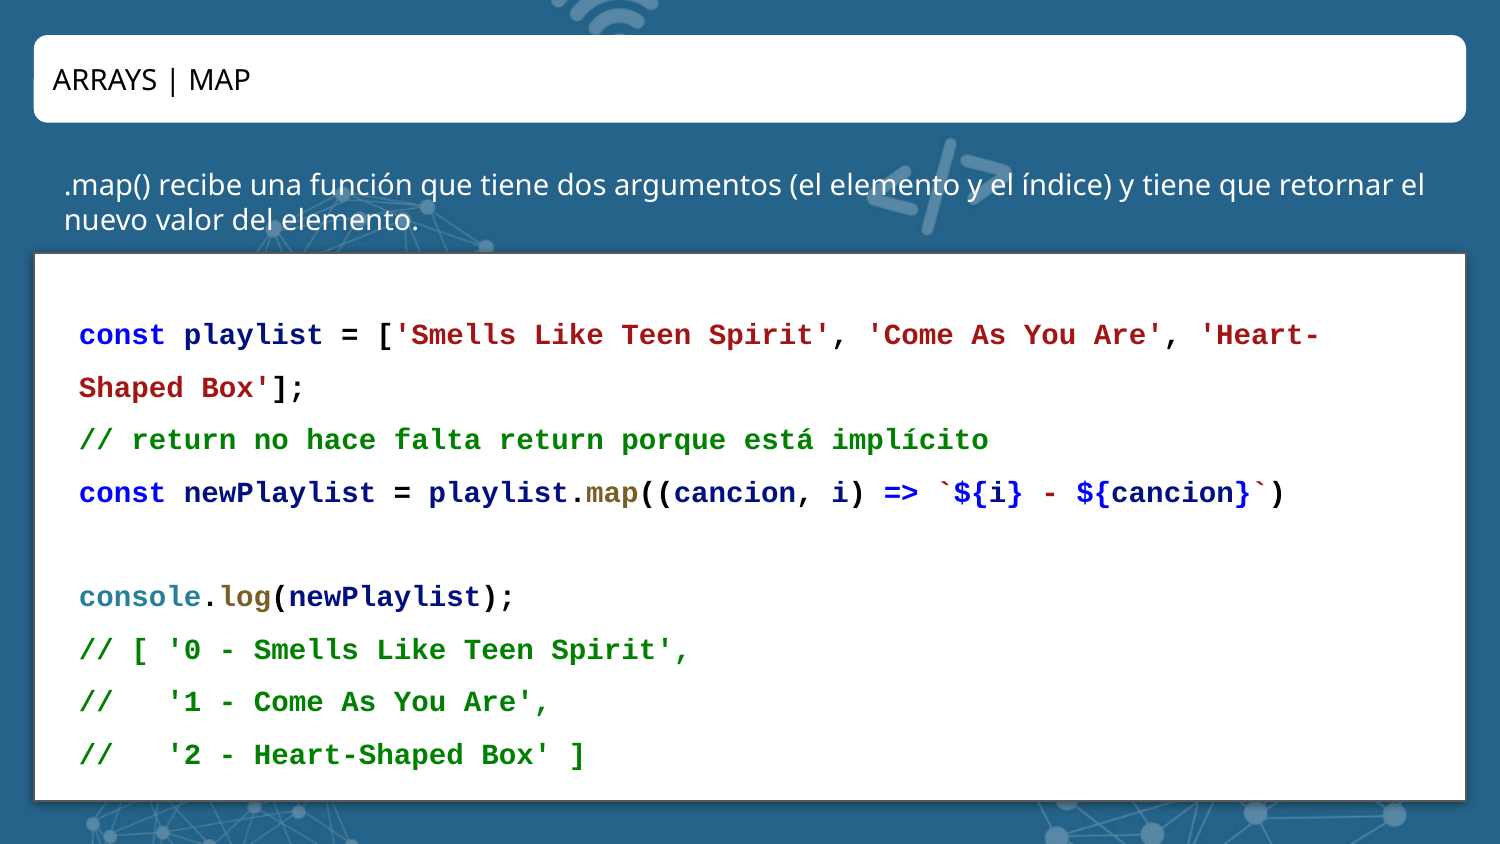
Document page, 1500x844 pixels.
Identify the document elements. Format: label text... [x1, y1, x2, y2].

text_box const playlist = ['Smells Like Teen Spirit', 'Come As You Are', 'Heart-Shaped Box']; // return no hace falta return porque está implícito const newPlaylist = playlist.map((cancion, i) => `${i} - ${cancion}`) console.log(newPlaylist); // [ '0 - Smells Like Teen Spirit', // '1 - Come As You Are', // '2 - Heart-Shaped Box' ] [33, 253, 1467, 801]
picture [0, 0, 1500, 844]
text_box .map() recibe una función que tiene dos argumentos (el elemento y el índice) y tiene que retornar el nuevo valor del elemento. [33, 151, 1467, 249]
text_box ARRAYS | MAP [33, 35, 1467, 123]
